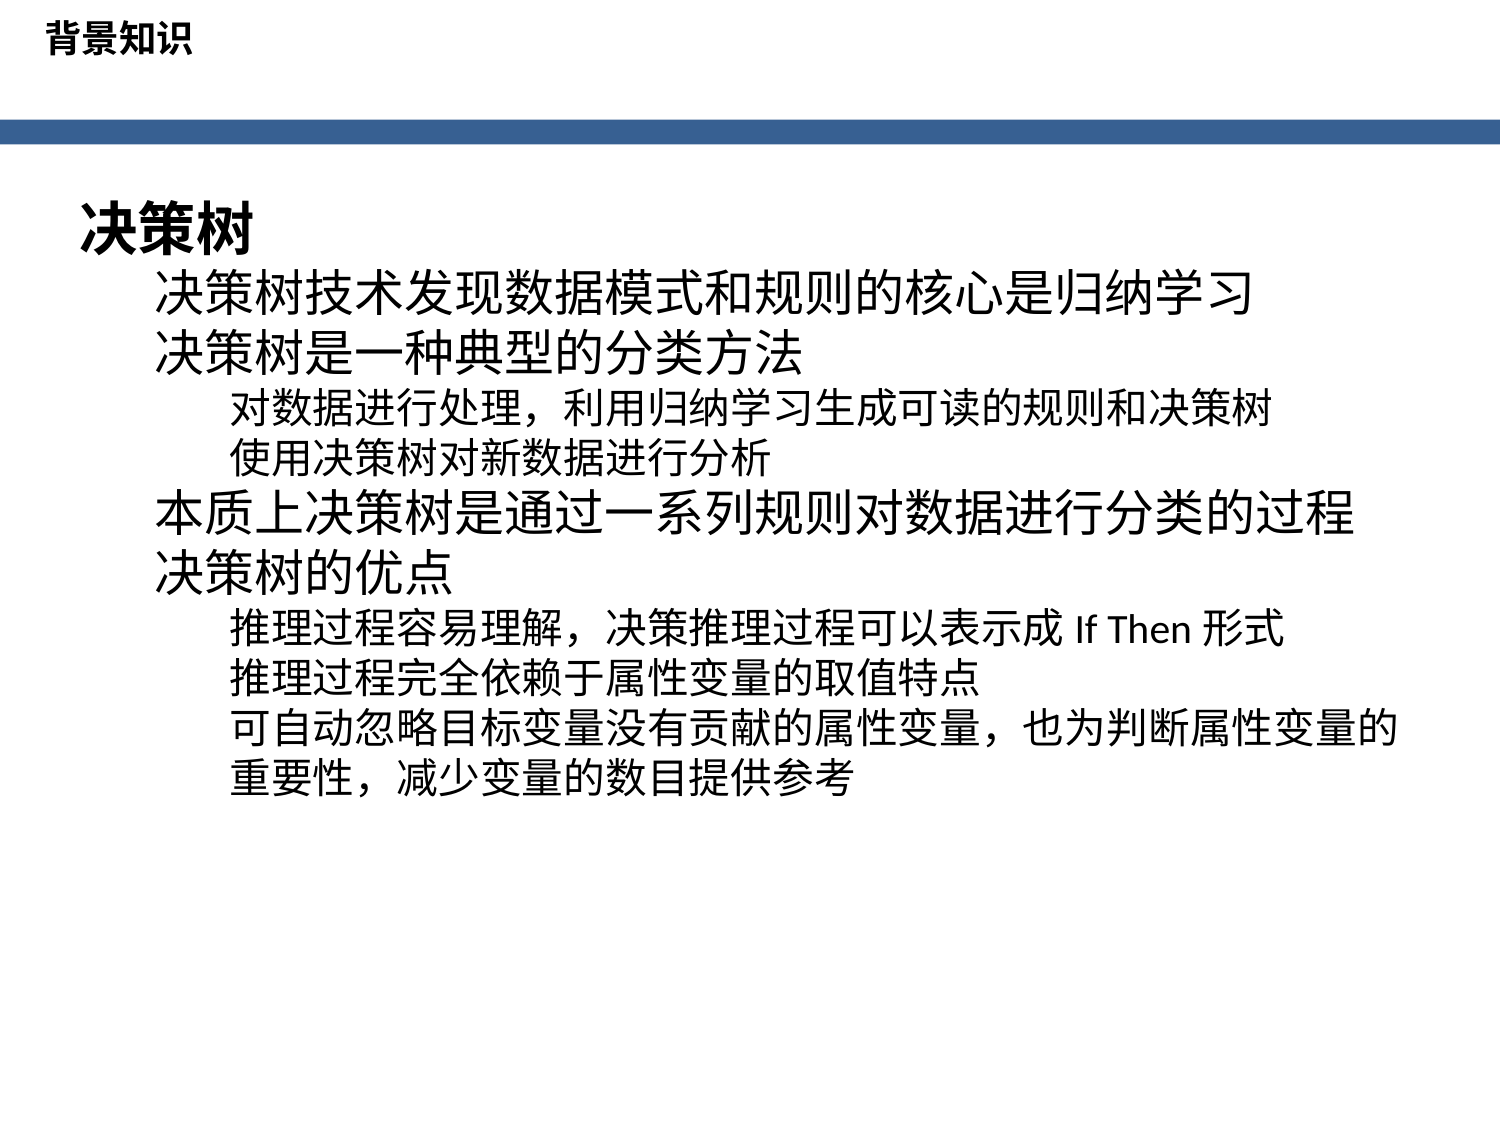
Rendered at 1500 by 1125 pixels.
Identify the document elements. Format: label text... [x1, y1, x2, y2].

subtitle 决策树 决策树技术发现数据模式和规则的核心是归纳学习 决策树是一种典型的分类方法 对数据进行处理，利用归纳学习生成可读的规则和决策树 使用决策树对新数据进行分析 本质上决策树是通过一系列规则对数据进行分类的过程 决策树的优点 推理过程容易理解，决策推理过程可以表示成If Then形式 推理过程完全依赖于属性变量的取值特点 可自动忽略目标变量没有贡献的属性变量，也为判断属性变量的重要性，减少变量的数目提供参考 [64, 184, 1436, 1047]
title 背景知识 [29, 7, 1305, 91]
